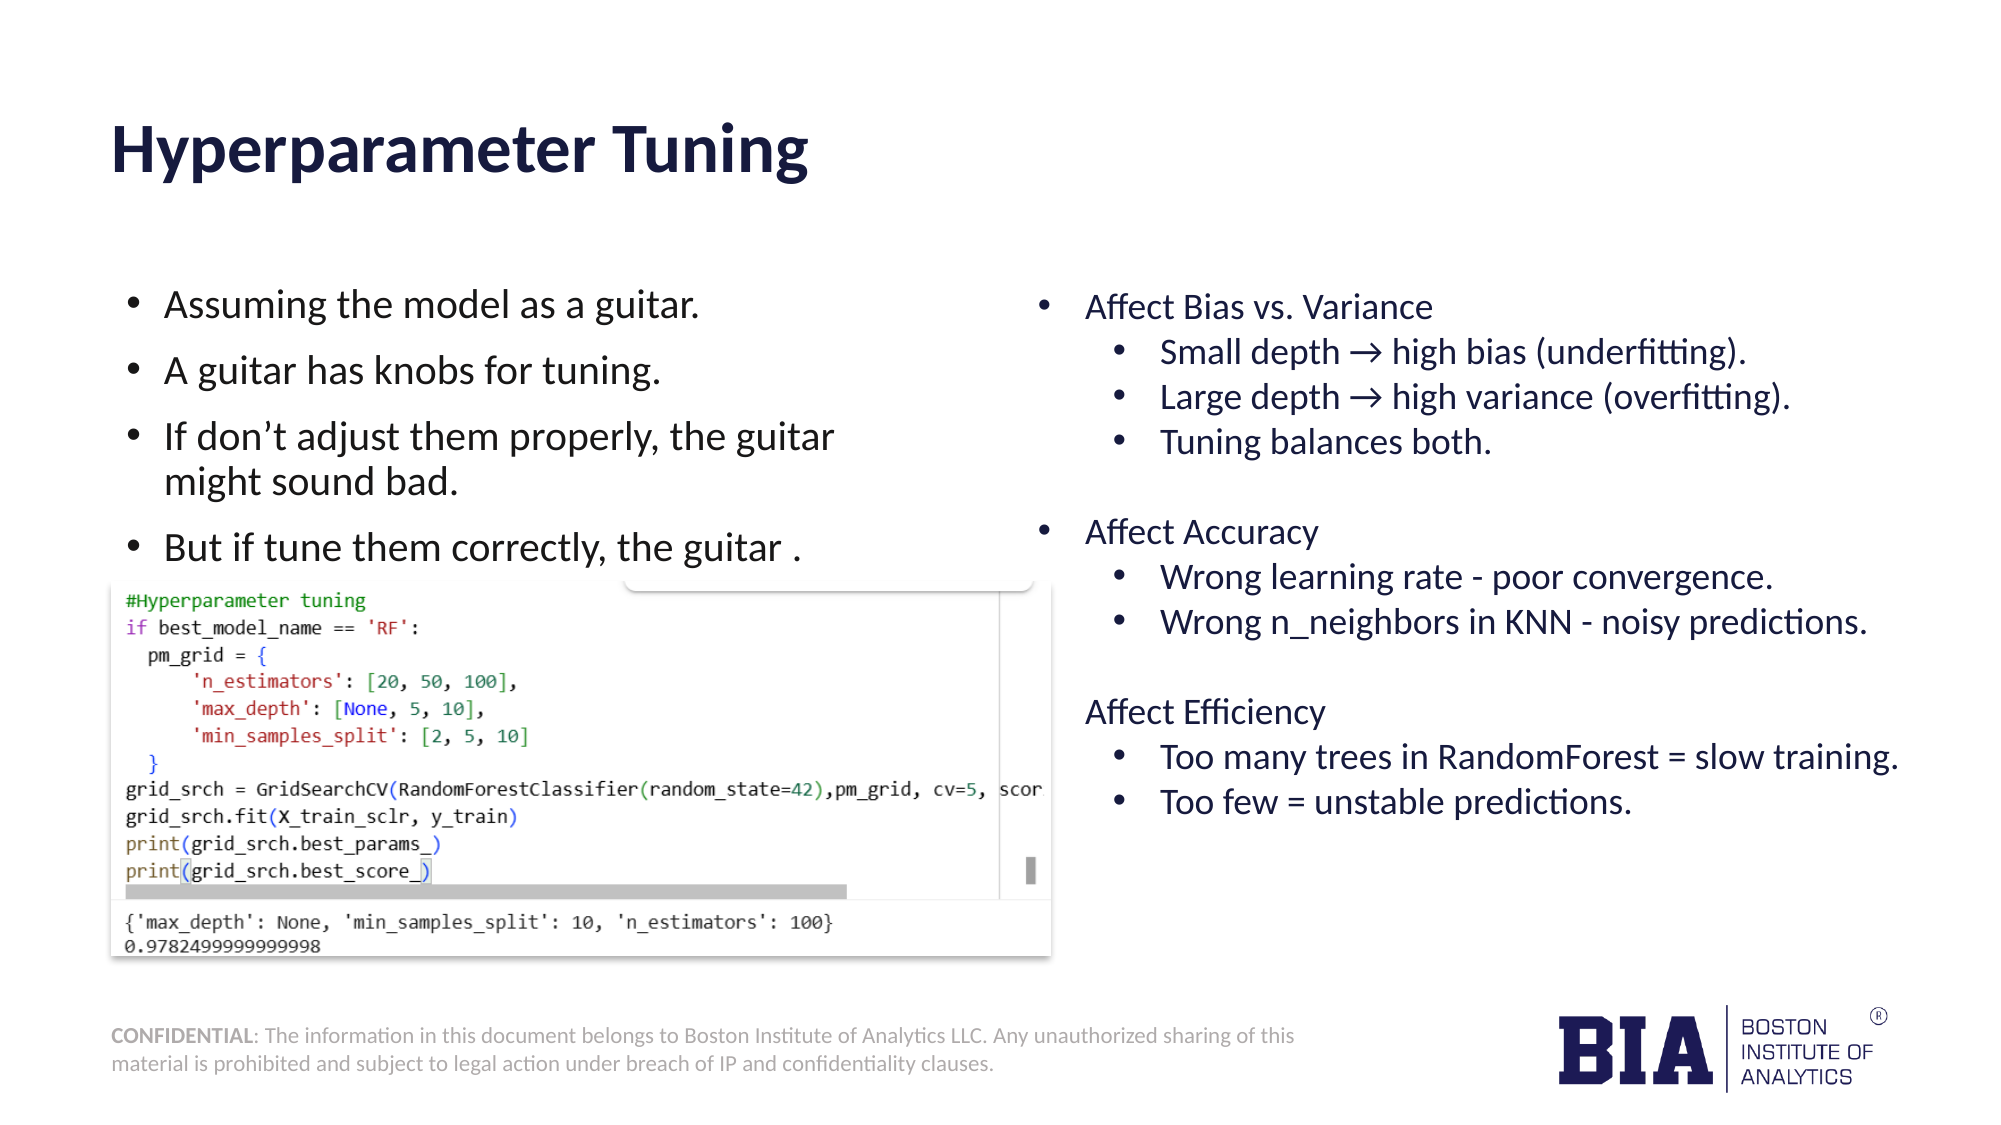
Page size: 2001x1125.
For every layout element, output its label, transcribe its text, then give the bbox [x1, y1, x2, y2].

title Hyperparameter Tuning [111, 99, 1889, 200]
text_box Affect Bias vs. Variance Small depth → high bias (underfitting). Large depth → high variance (overfitting). Tuning balances both. Affect Accuracy Wrong learning rate - poor convergence. Wrong n_neighbors in KNN - noisy predictions. Affect Efficiency Too many trees in RandomForest = slow training. Too few = unstable predictions. [1023, 274, 1920, 830]
list Assuming the model as a guitar. A guitar has knobs for tuning. If don’t adjust them properly, the guitar might sound bad. But if tune them correctly, the guitar . [111, 274, 950, 581]
picture [1557, 1003, 1889, 1094]
picture [111, 581, 1051, 956]
